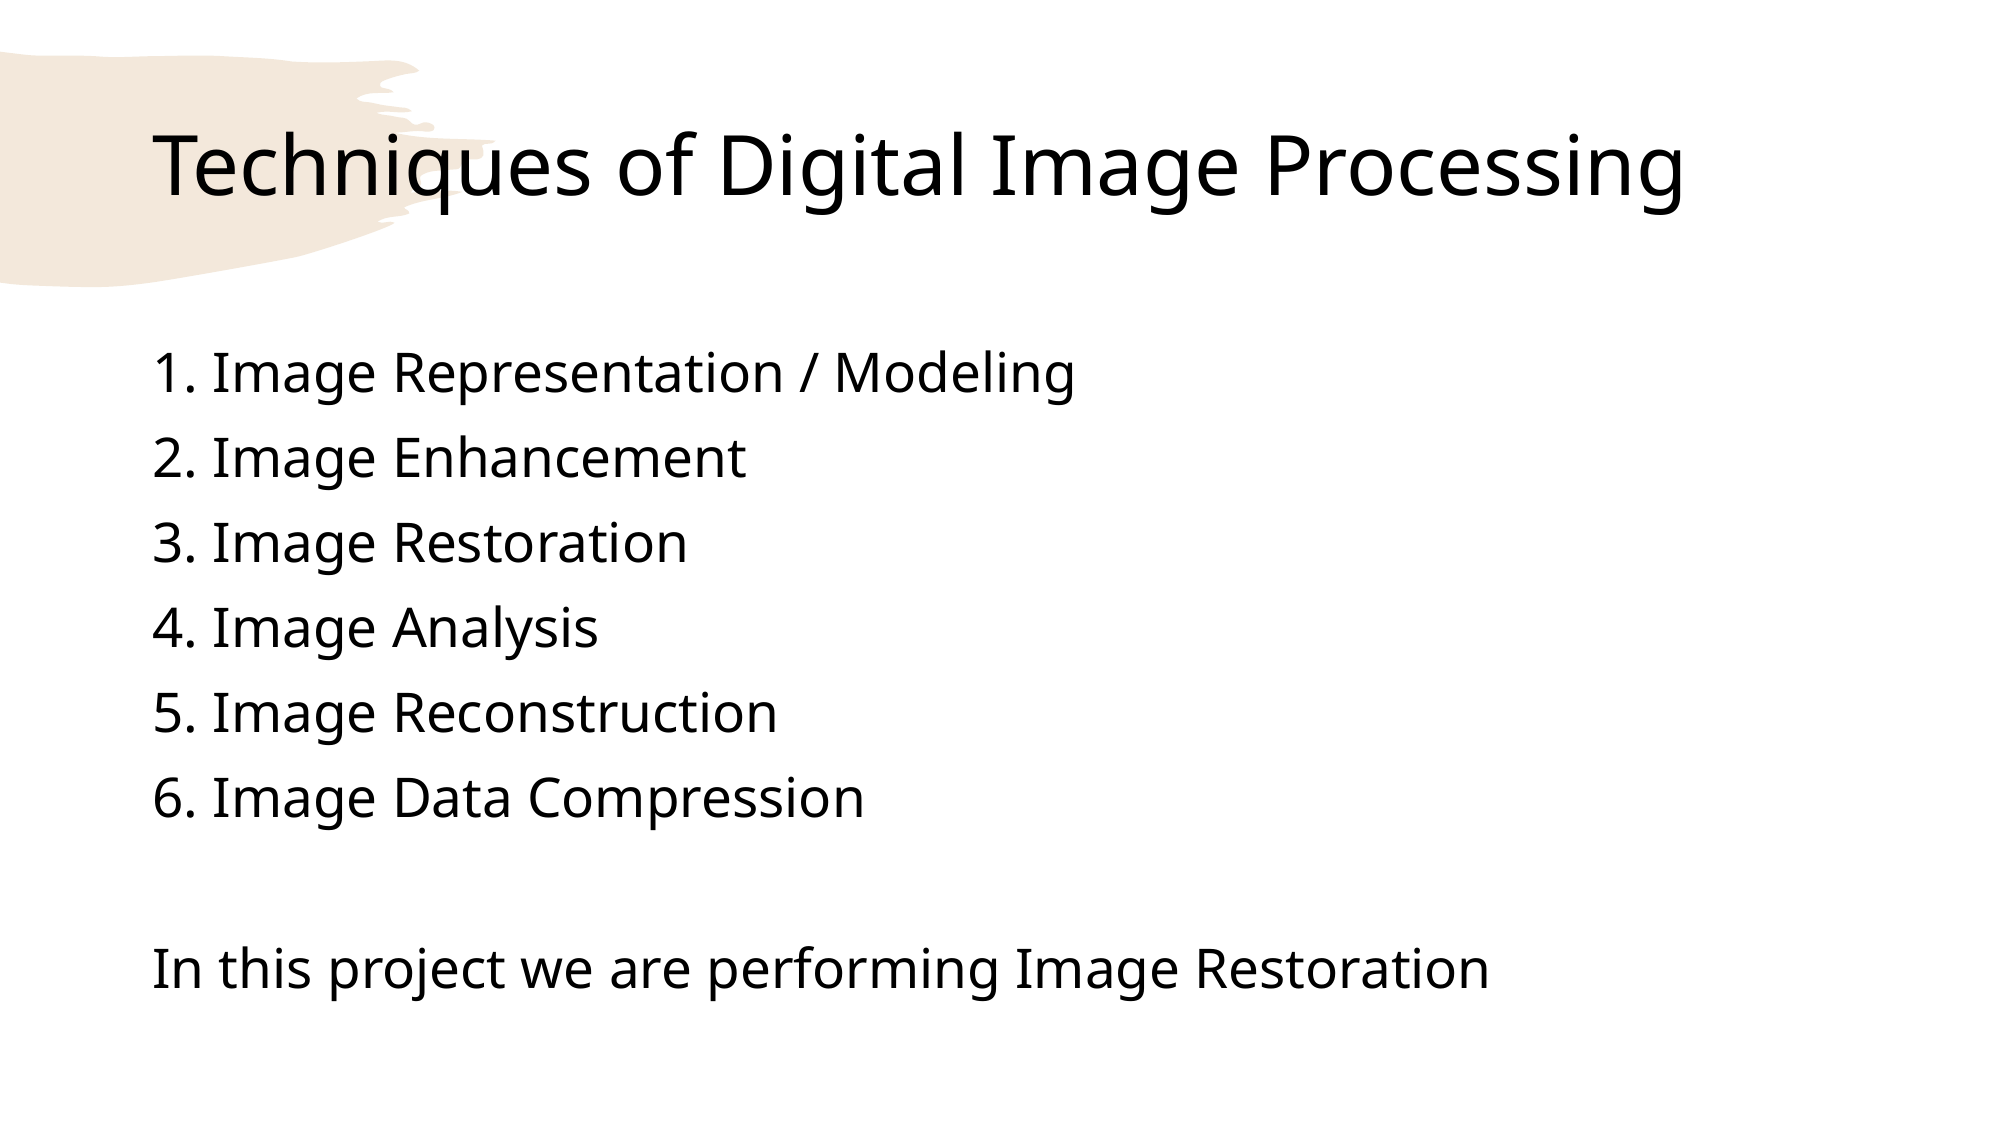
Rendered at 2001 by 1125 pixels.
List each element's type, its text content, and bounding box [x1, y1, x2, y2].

title Techniques of Digital Image Processing [137, 59, 1863, 278]
list 1. Image Representation / Modeling 2. Image Enhancement 3. Image Restoration 4. Image Analysis 5. Image Reconstruction 6. Image Data Compression In this project we are performing Image Restoration [137, 329, 1863, 1013]
